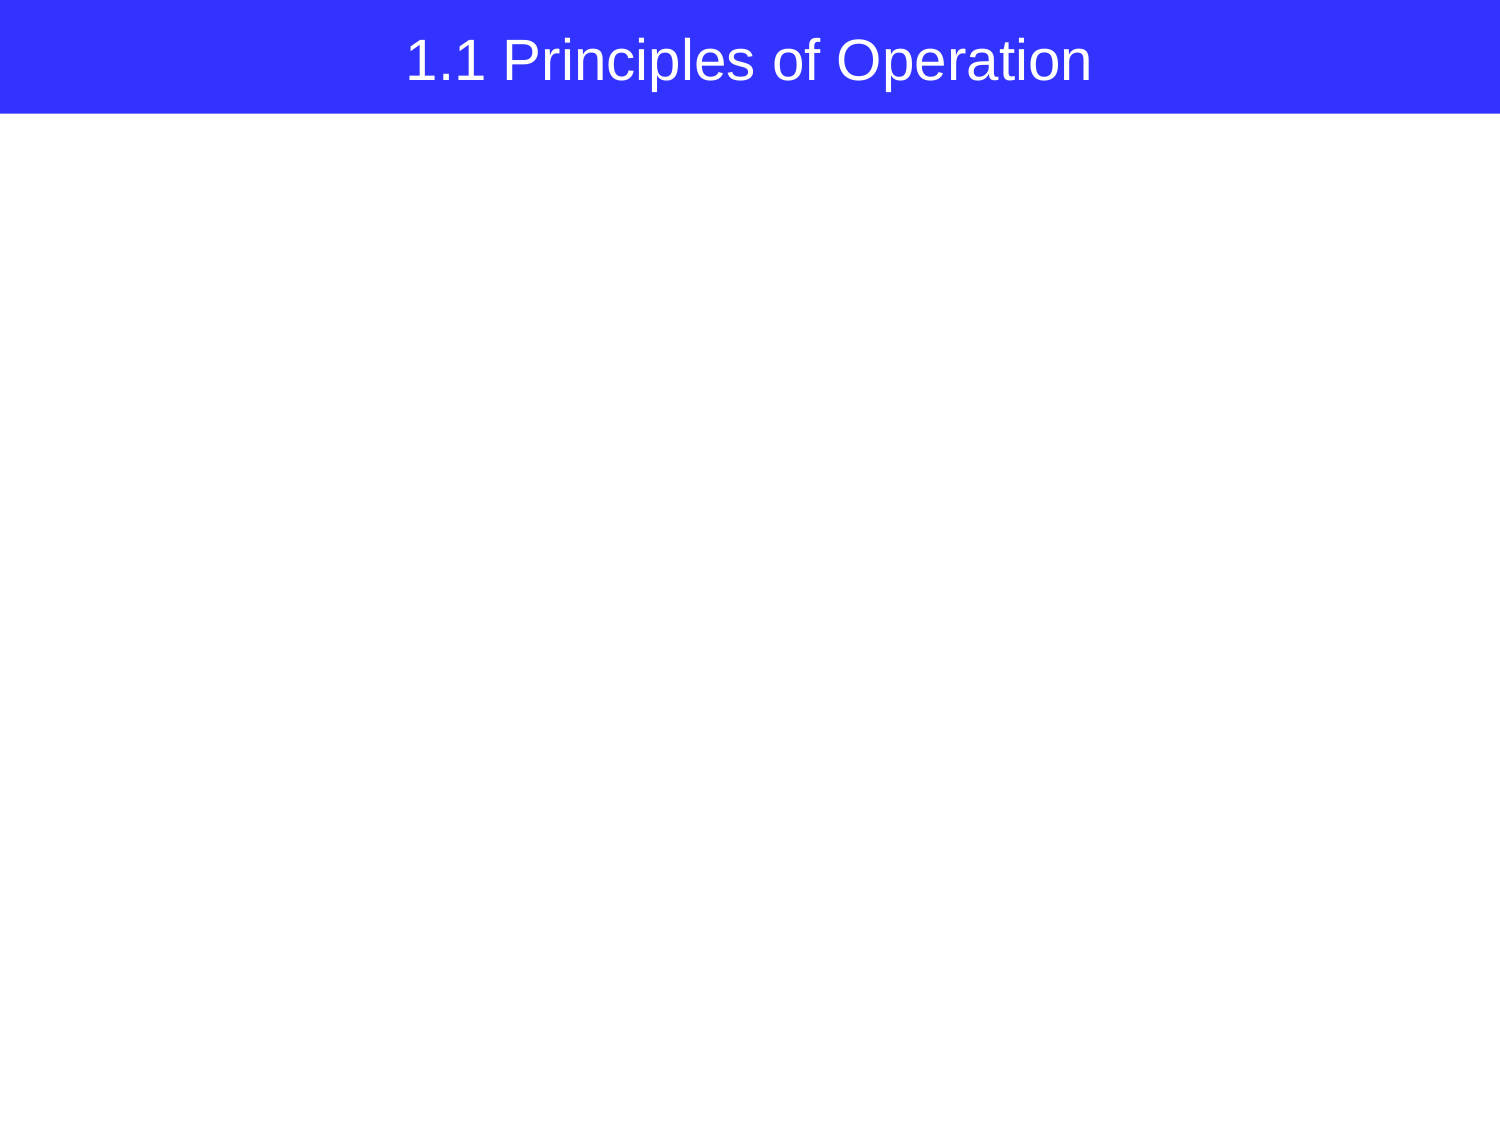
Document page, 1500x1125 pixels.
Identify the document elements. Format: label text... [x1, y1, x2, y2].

text_box 1.1 Principles of Operation [0, 0, 1500, 114]
